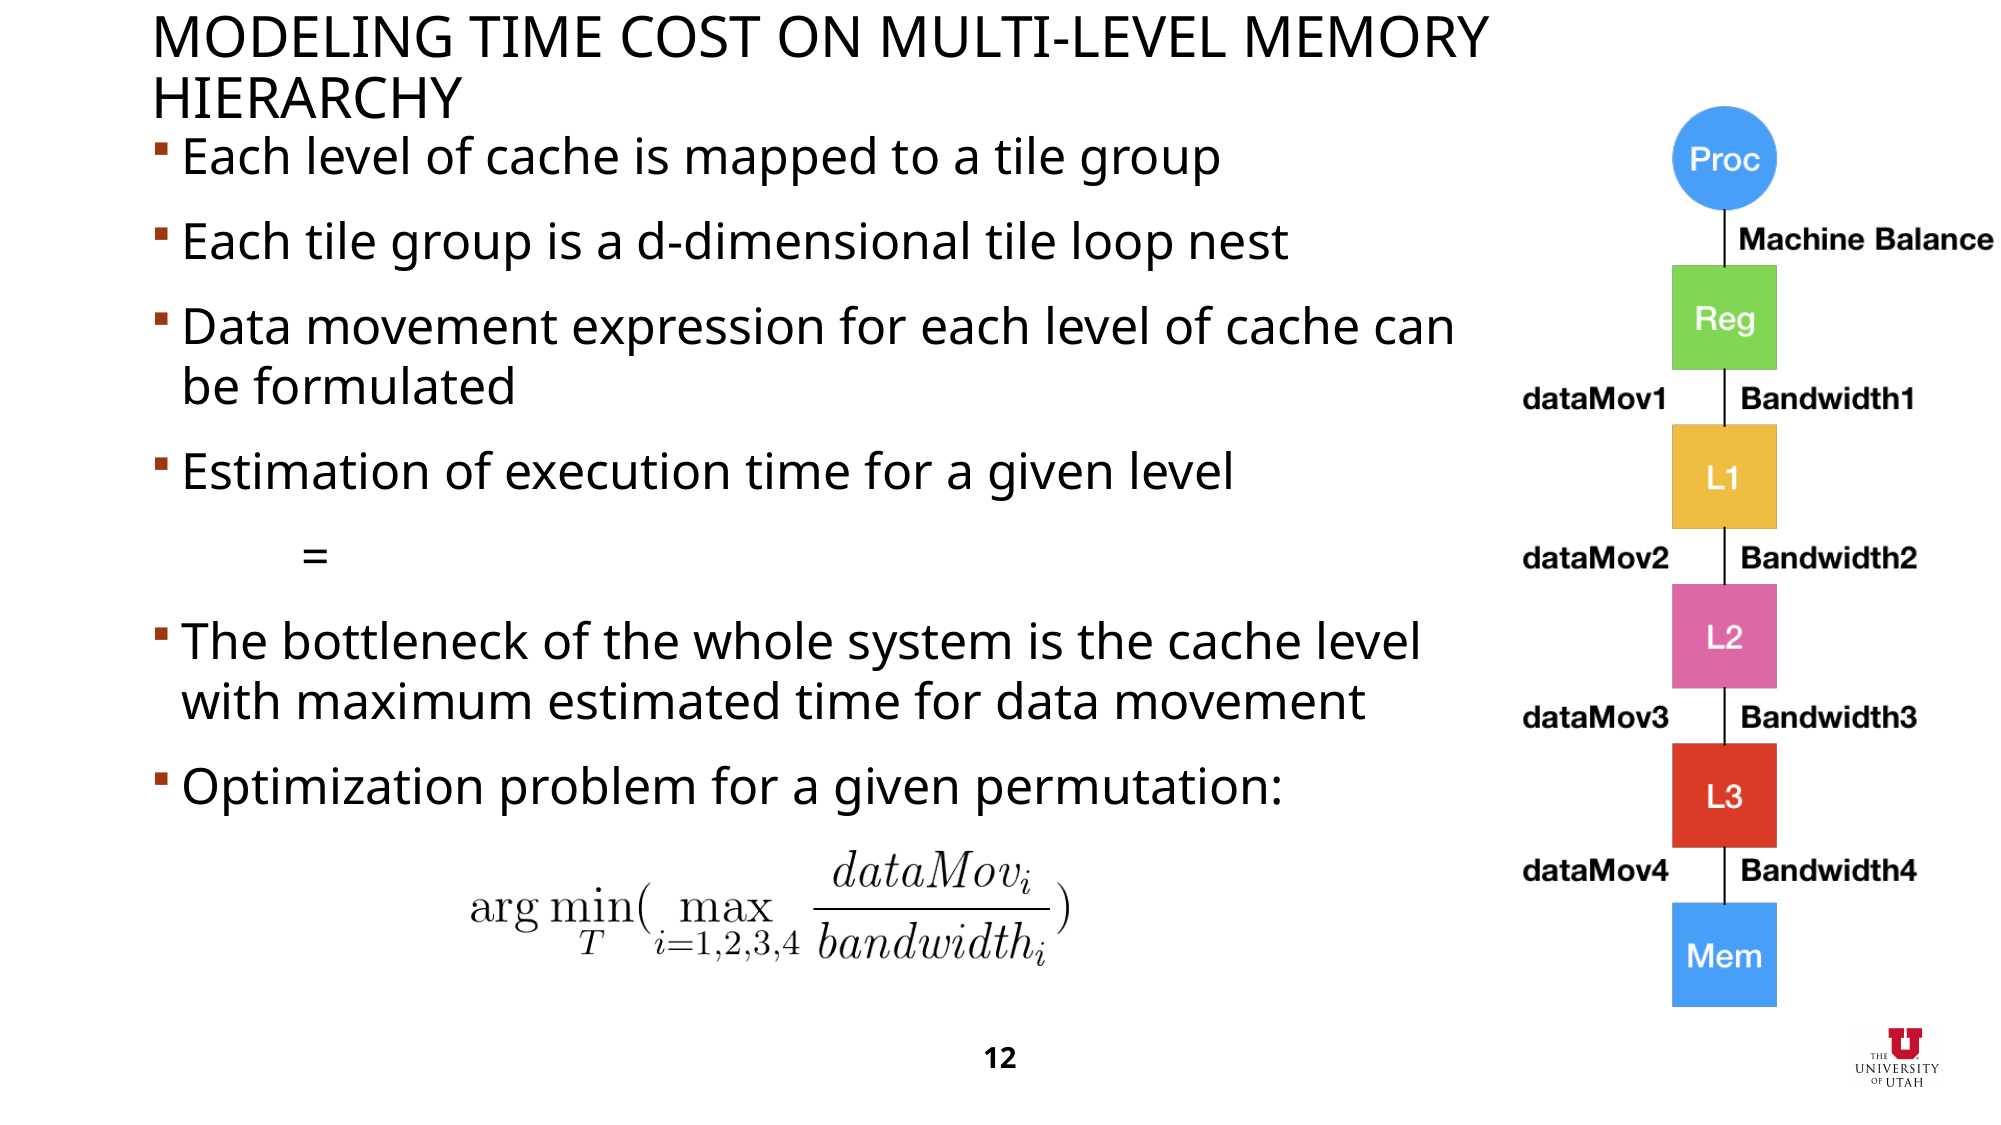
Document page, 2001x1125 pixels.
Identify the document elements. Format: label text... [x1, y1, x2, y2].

picture [471, 850, 1070, 966]
picture [1516, 105, 2000, 1008]
picture [1855, 1028, 1939, 1087]
slide_number 12 [947, 1028, 1053, 1089]
title Modeling Time Cost on Multi-level memory hierarchy [136, 0, 1787, 139]
